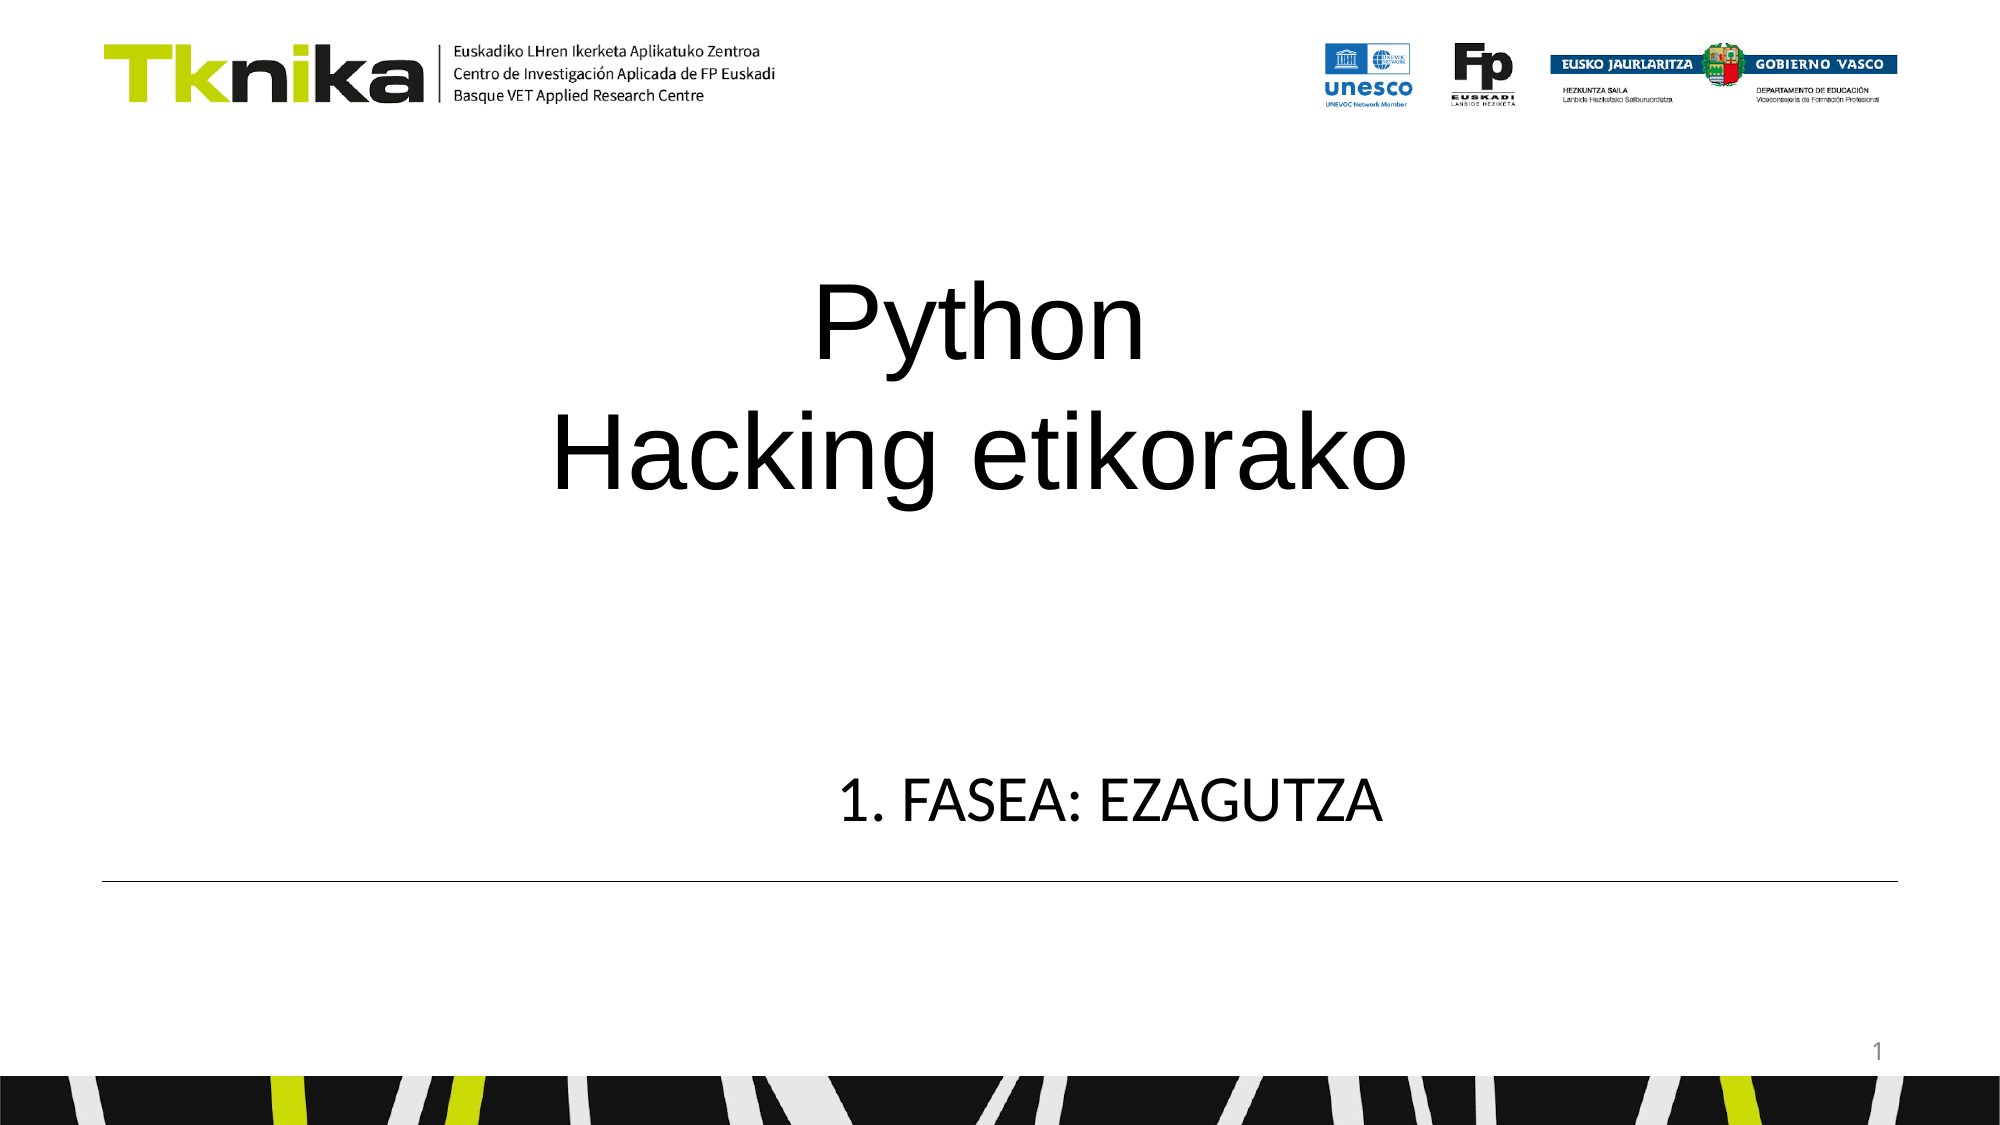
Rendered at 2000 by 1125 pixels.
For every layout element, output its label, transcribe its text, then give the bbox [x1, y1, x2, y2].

text_box [1212, 19, 1426, 149]
picture [1322, 40, 1414, 110]
picture [1426, 42, 1898, 106]
picture [0, 1076, 2000, 1125]
text_box Python Hacking etikorako [123, 244, 1837, 519]
slide_number ‹#› [1433, 1022, 1901, 1083]
title 1. FASEA: EZAGUTZA [454, 748, 1767, 843]
picture [102, 42, 1212, 106]
